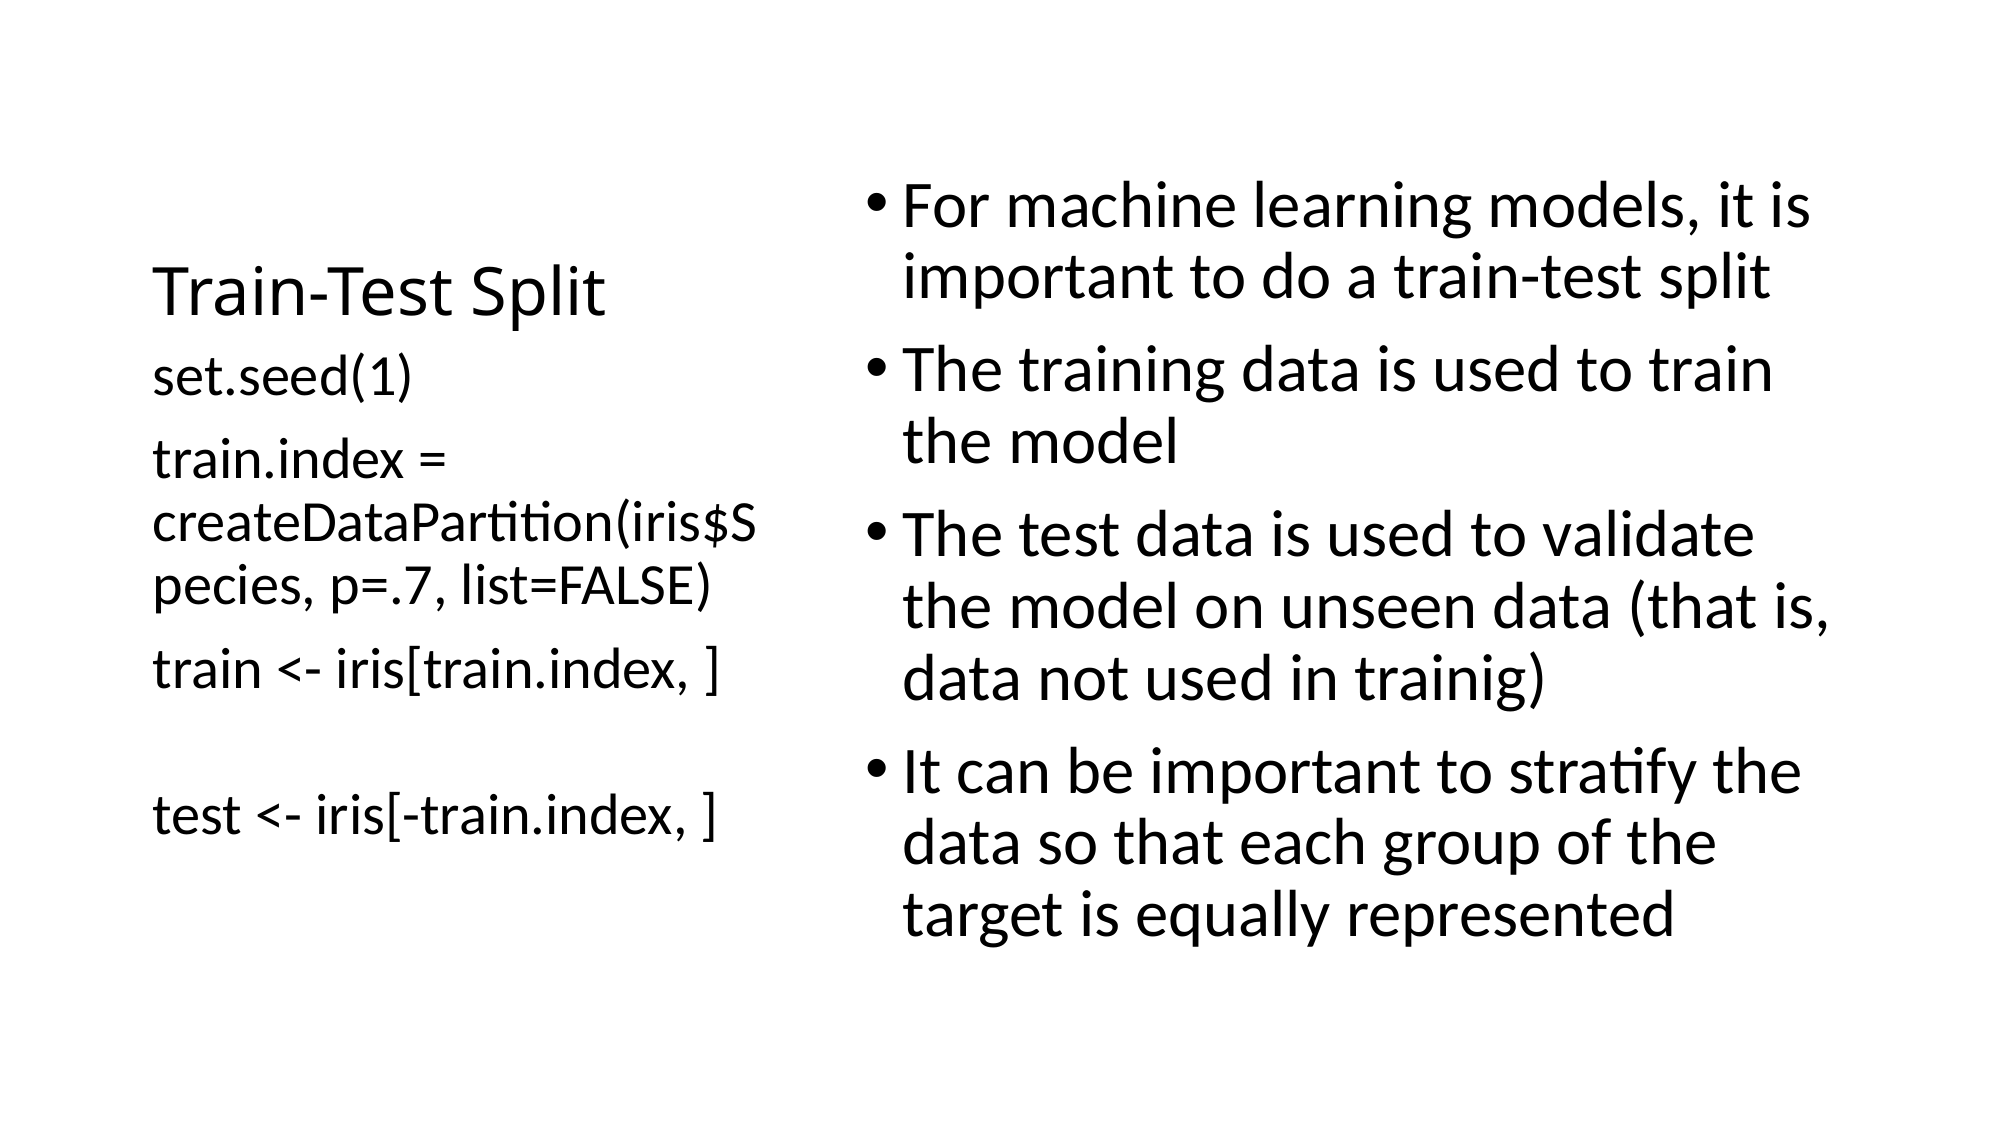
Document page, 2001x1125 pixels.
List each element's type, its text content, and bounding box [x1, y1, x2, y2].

title Train-Test Split [137, 75, 783, 337]
list For machine learning models, it is important to do a train-test split The training data is used to train the model The test data is used to validate the model on unseen data (that is, data not used in trainig) It can be important to stratify the data so that each group of the target is equally represented [850, 161, 1863, 962]
list set.seed(1) train.index = createDataPartition(iris$Species, p=.7, list=FALSE) train <- iris[train.index, ] test <- iris[-train.index, ] [137, 337, 783, 963]
